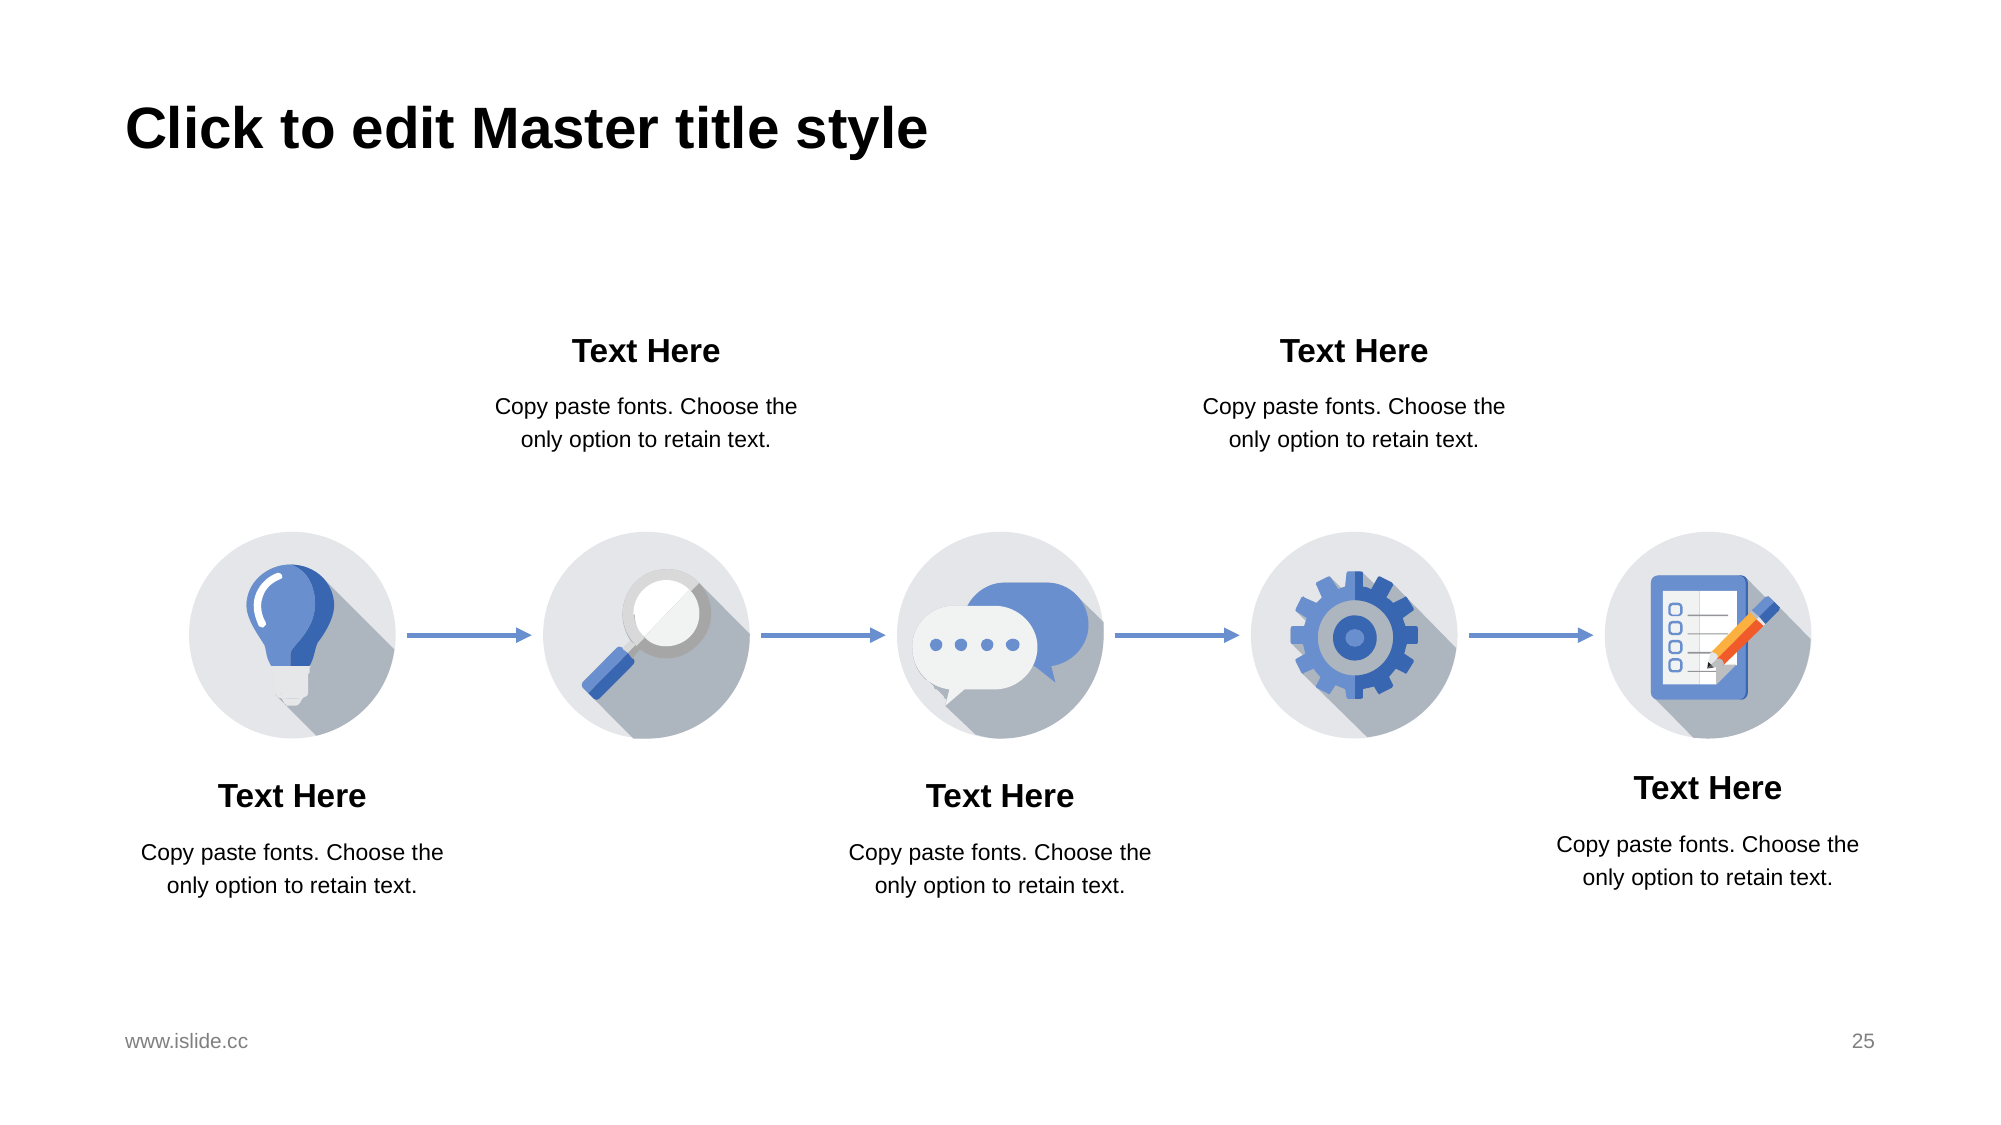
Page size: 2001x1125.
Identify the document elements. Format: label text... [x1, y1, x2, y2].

title Click to edit Master title style [109, 0, 1890, 169]
footer www.islide.cc [109, 1022, 790, 1057]
slide_number 25 [1412, 1022, 1890, 1057]
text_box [122, 318, 1878, 907]
